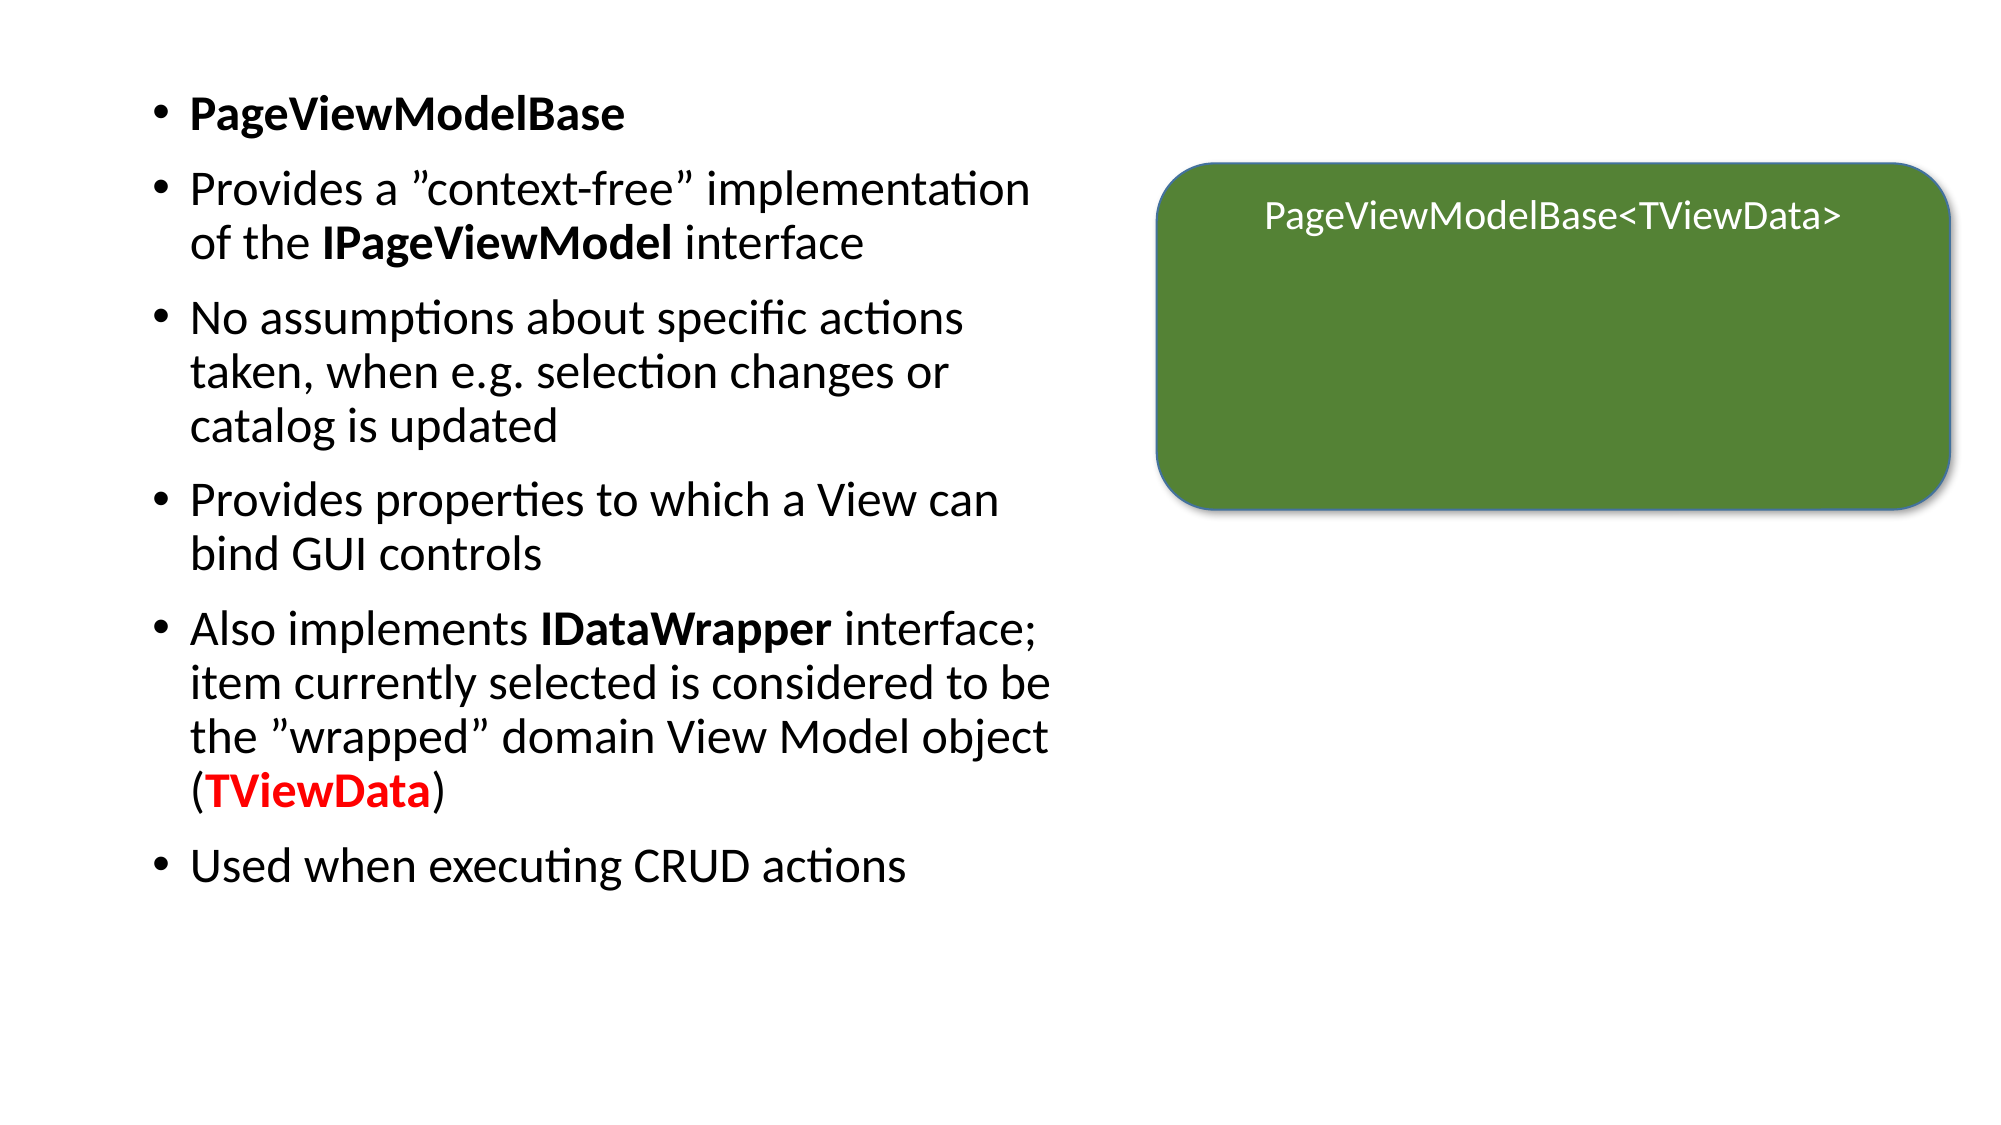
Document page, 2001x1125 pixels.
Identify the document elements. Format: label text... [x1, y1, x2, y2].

list PageViewModelBase Provides a ”context-free” implementation of the IPageViewModel interface No assumptions about specific actions taken, when e.g. selection changes or catalog is updated Provides properties to which a View can bind GUI controls Also implements IDataWrapper interface; item currently selected is considered to be the ”wrapped” domain View Model object (TViewData) Used when executing CRUD actions [137, 79, 1086, 1006]
text_box PageViewModelBase<TViewData> [1155, 162, 1952, 511]
